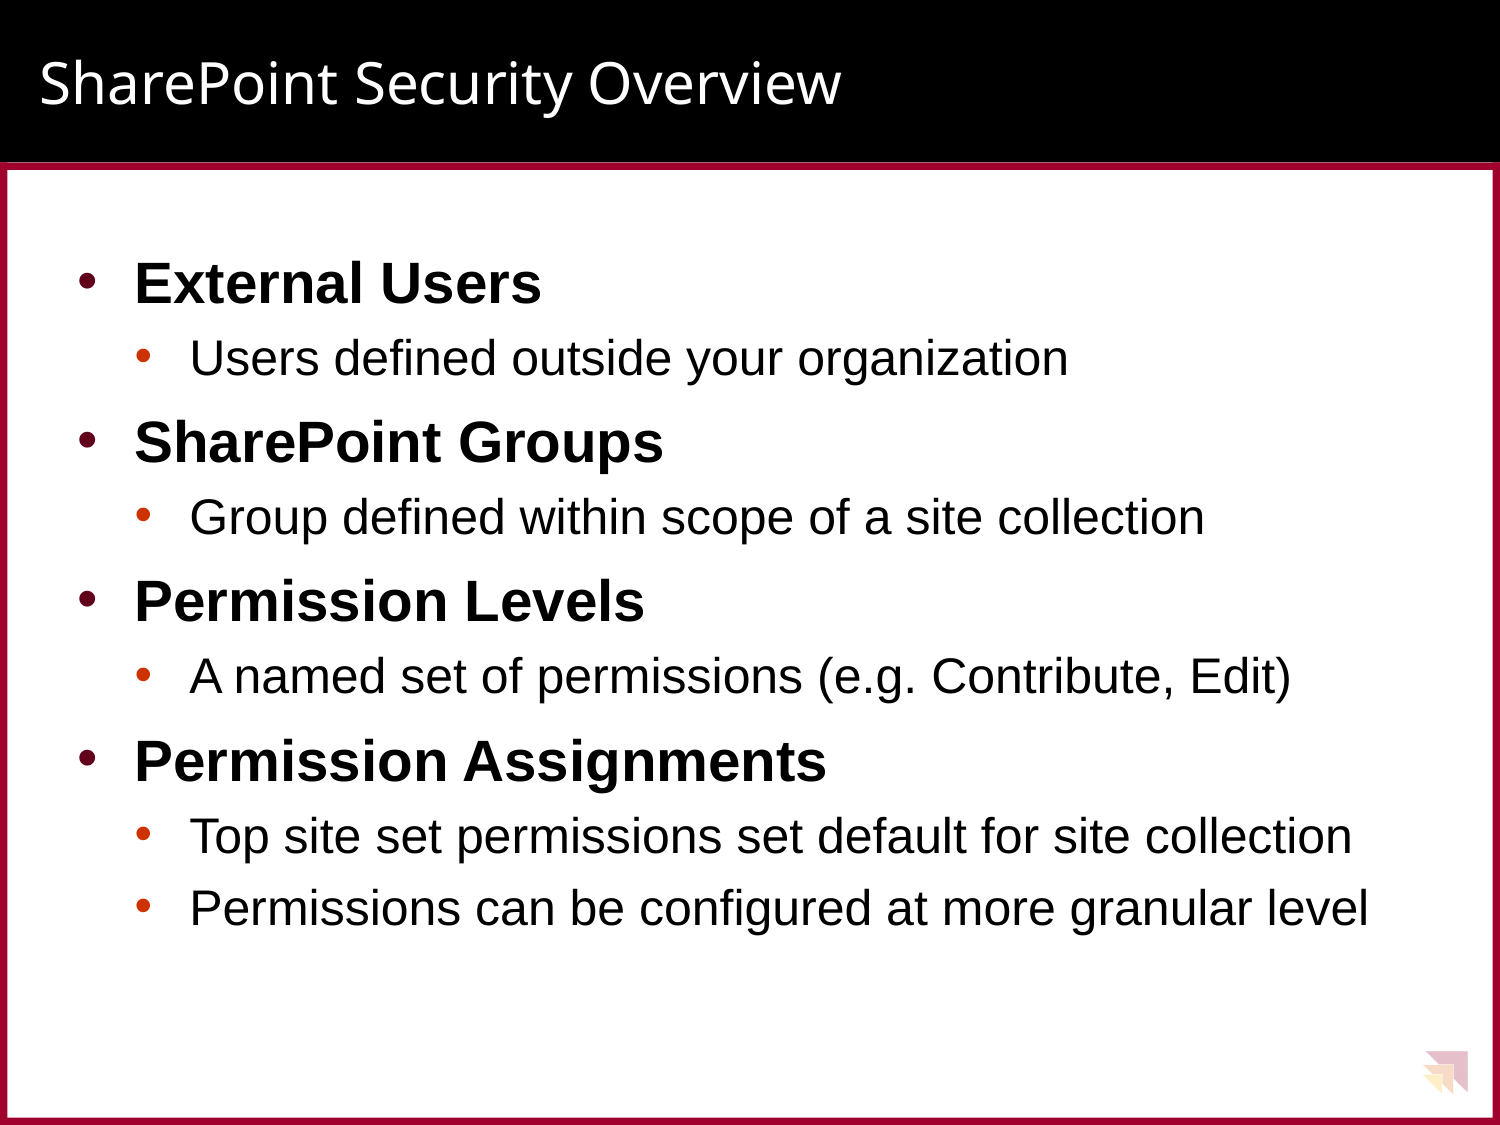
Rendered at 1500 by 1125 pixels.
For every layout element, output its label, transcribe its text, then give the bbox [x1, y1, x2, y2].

title SharePoint Security Overview [24, 12, 1438, 150]
list External Users Users defined outside your organization SharePoint Groups Group defined within scope of a site collection Permission Levels A named set of permissions (e.g. Contribute, Edit) Permission Assignments Top site set permissions set default for site collection Permissions can be configured at more granular level [62, 237, 1438, 1088]
